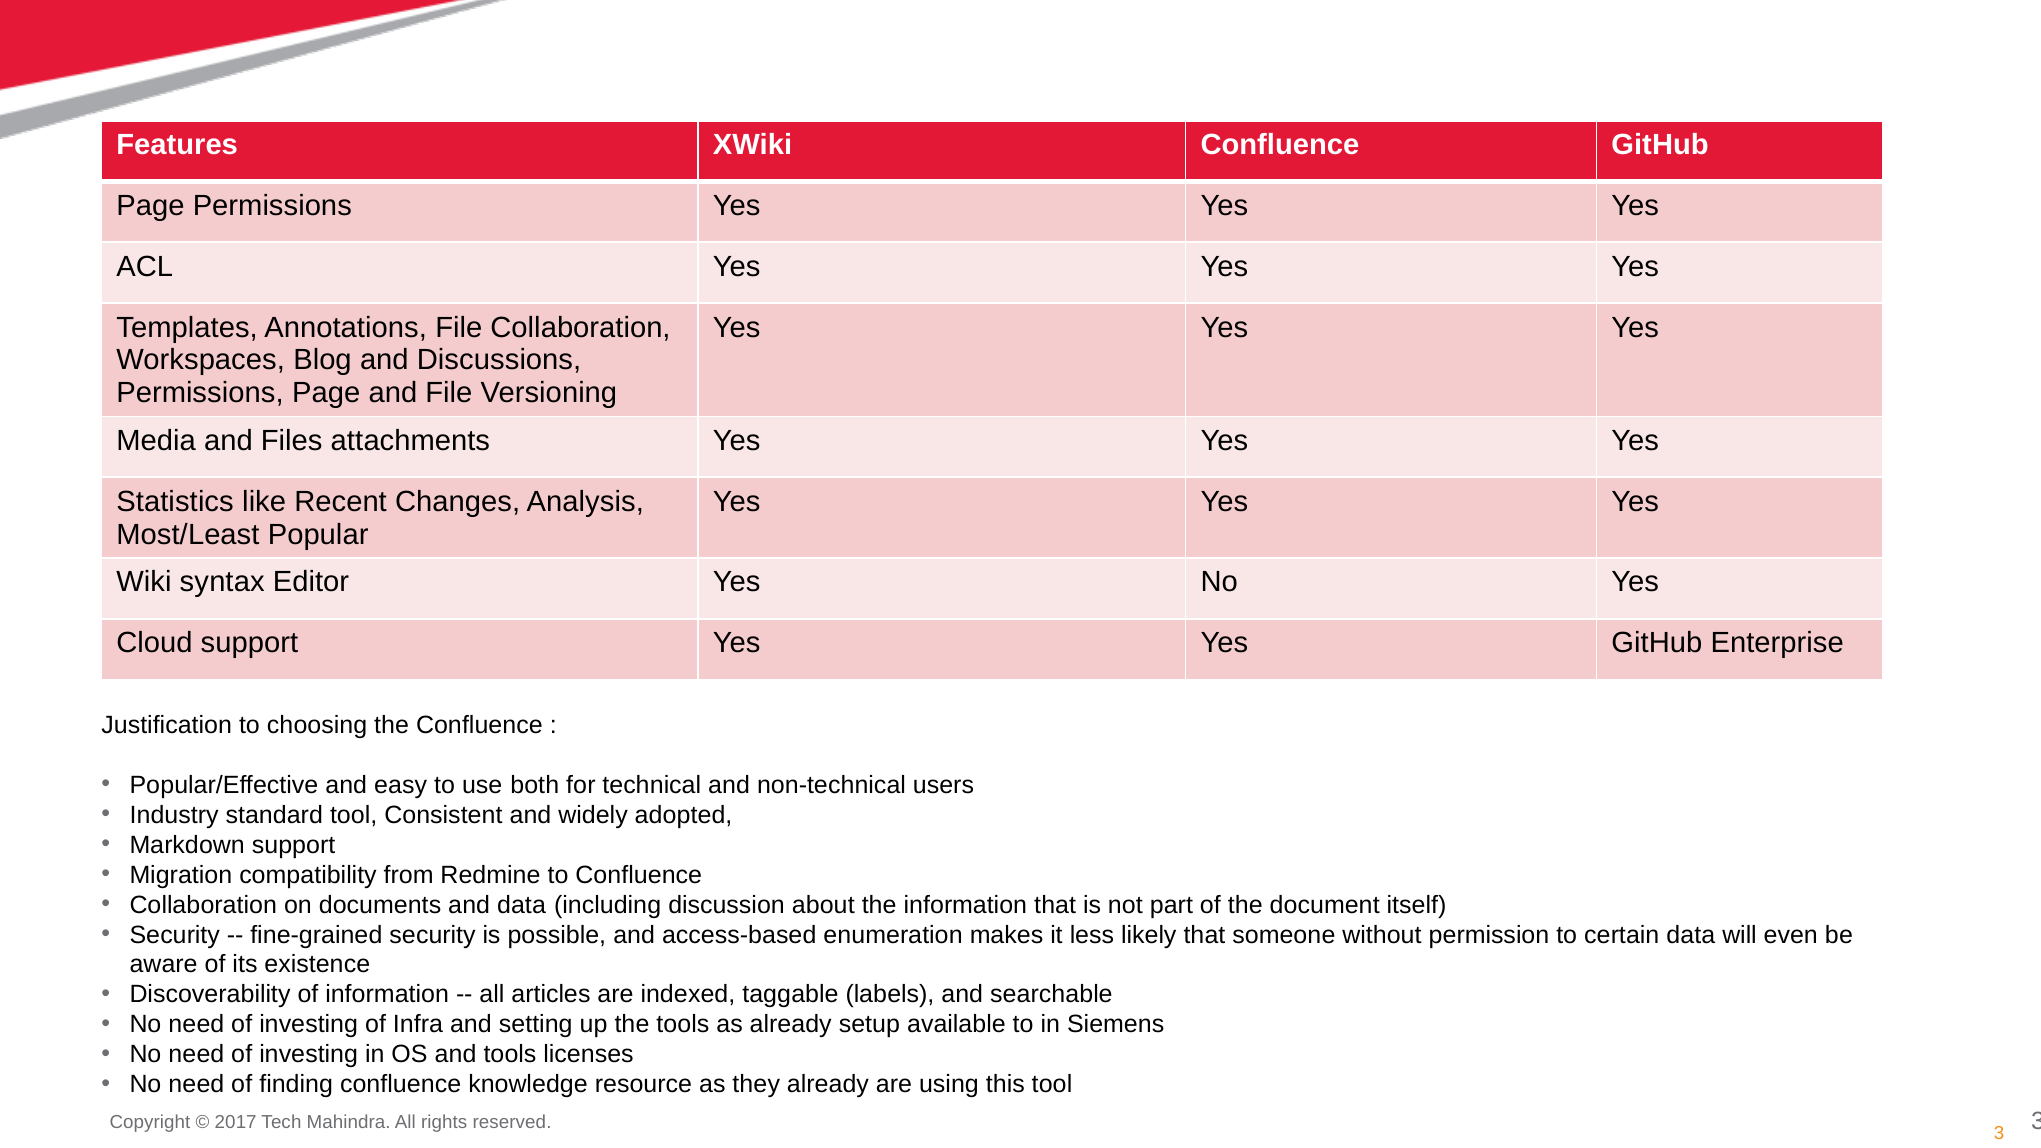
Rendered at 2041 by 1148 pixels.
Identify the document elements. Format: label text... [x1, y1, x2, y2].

table_cell Yes [1597, 478, 1882, 557]
table_cell GitHub Enterprise [1597, 620, 1882, 679]
table_cell Wiki syntax Editor [102, 559, 697, 618]
table_cell Yes [1186, 184, 1596, 241]
table_cell Yes [699, 304, 1185, 416]
table_cell Yes [1186, 620, 1596, 679]
table_cell Statistics like Recent Changes, Analysis, Most/Least Popular [102, 478, 697, 557]
table_cell Yes [699, 417, 1185, 476]
table_header GitHub [1597, 122, 1882, 179]
table_cell Cloud support [102, 620, 697, 679]
table_cell Yes [1597, 184, 1882, 241]
table_cell Yes [1597, 304, 1882, 416]
table_cell Yes [699, 184, 1185, 241]
picture [0, 0, 507, 139]
table_header Features [102, 122, 697, 179]
table_cell ACL [102, 243, 697, 302]
table_cell Page Permissions [102, 184, 697, 241]
table_cell Media and Files attachments [102, 417, 697, 476]
table_cell Yes [1597, 417, 1882, 476]
table_cell Yes [699, 478, 1185, 557]
table_cell Yes [1597, 243, 1882, 302]
table_header XWiki [699, 122, 1185, 179]
table_cell Yes [699, 243, 1185, 302]
table_cell Yes [1597, 559, 1882, 618]
table_cell Yes [699, 559, 1185, 618]
table_cell Yes [1186, 304, 1596, 416]
table_cell Yes [1186, 417, 1596, 476]
table_cell Yes [1186, 243, 1596, 302]
table_cell Templates, Annotations, File Collaboration, Workspaces, Blog and Discussions, Permissions, Page and File Versioning [102, 304, 697, 416]
table_header Confluence [1186, 122, 1596, 179]
table_cell Yes [699, 620, 1185, 679]
text_box Justification to choosing the Confluence : Popular/Effective and easy to use both for technical and non-technical users Industry standard tool, Consistent and widely adopted, Markdown support Migration compatibility from Redmine to Confluence Collaboration on documents and data (including discussion about the information that is not part of the document itself) Security -- fine-grained security is possible, and access-based enumeration makes it less likely that someone without permission to certain data will even be aware of its existence Discoverability of information -- all articles are indexed, taggable (labels), and searchable No need of investing of Infra and setting up the tools as already setup available to in Siemens No need of investing in OS and tools licenses No need of finding confluence knowledge resource as they already are using this tool [101, 708, 1909, 1098]
table_cell Yes [1186, 478, 1596, 557]
table_cell No [1186, 559, 1596, 618]
